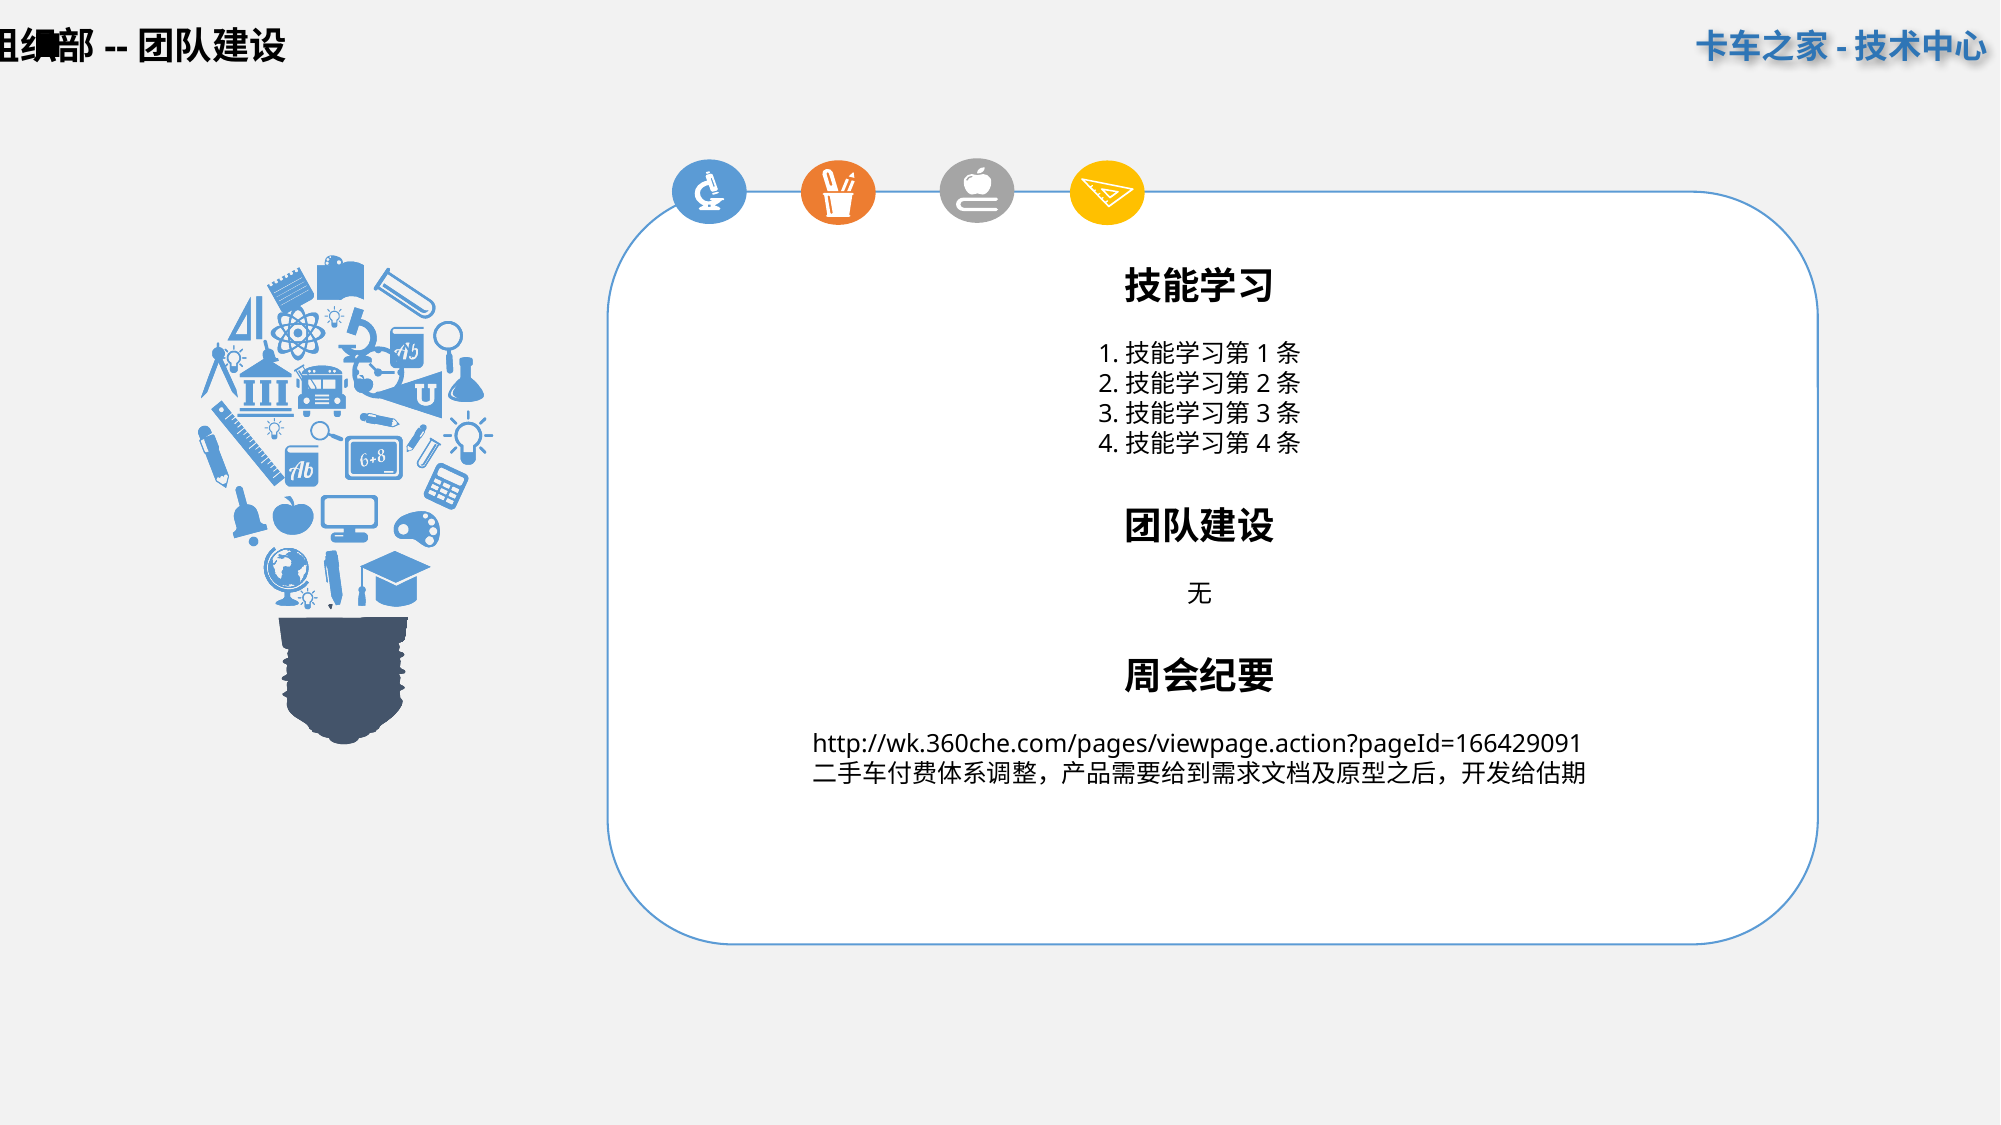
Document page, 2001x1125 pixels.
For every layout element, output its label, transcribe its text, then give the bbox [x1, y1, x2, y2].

text_box 组织部--团队建设 [0, 14, 302, 75]
text_box 技能学习 [1110, 254, 1290, 315]
text_box http://wk.360che.com/pages/viewpage.action?pageId=166429091 二手车付费体系调整，产品需要给到需求文档及原型之后，开发给估期 [797, 719, 1603, 795]
text_box 1.技能学习第1条 2.技能学习第2条 3.技能学习第3条 4.技能学习第4条 [1083, 329, 1317, 465]
text_box 周会纪要 [1110, 644, 1290, 705]
text_box 无 [1172, 570, 1228, 615]
text_box 团队建设 [1110, 494, 1290, 555]
